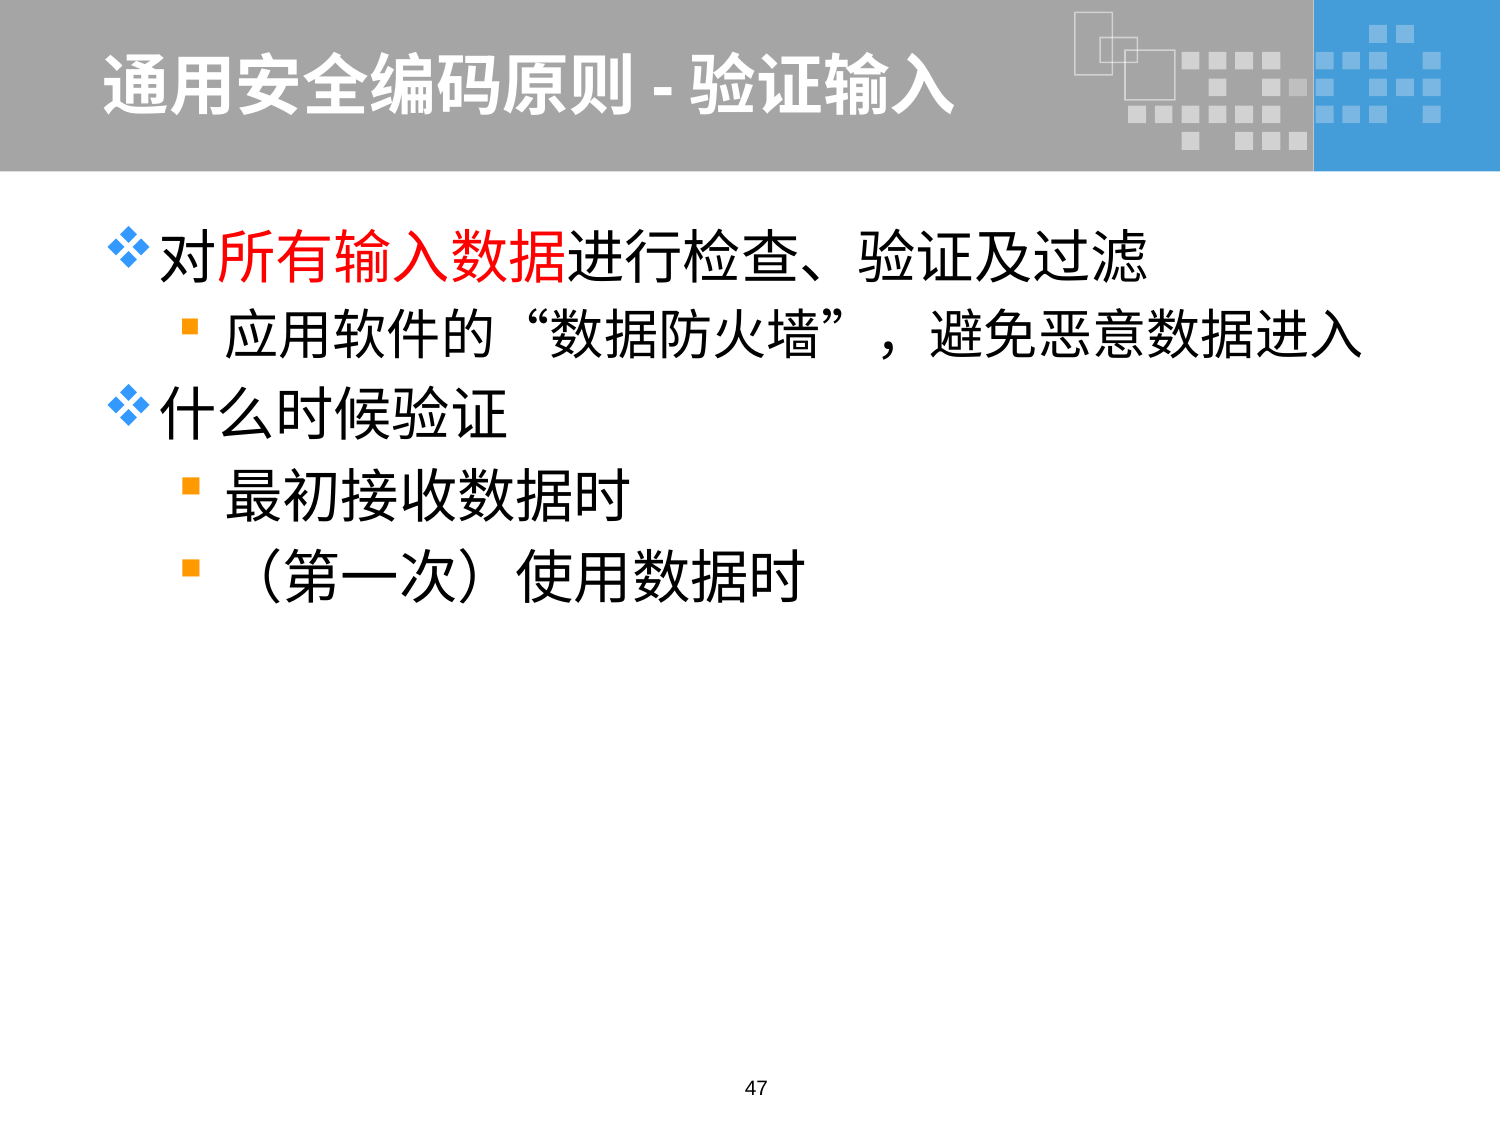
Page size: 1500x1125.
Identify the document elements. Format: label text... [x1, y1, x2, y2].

list 对所有输入数据进行检查、验证及过滤 应用软件的“数据防火墙”，避免恶意数据进入 什么时候验证 最初接收数据时 （第一次）使用数据时 [87, 212, 1432, 1050]
slide_number 47 [687, 1066, 826, 1111]
title 通用安全编码原则-验证输入 [87, 42, 1252, 123]
